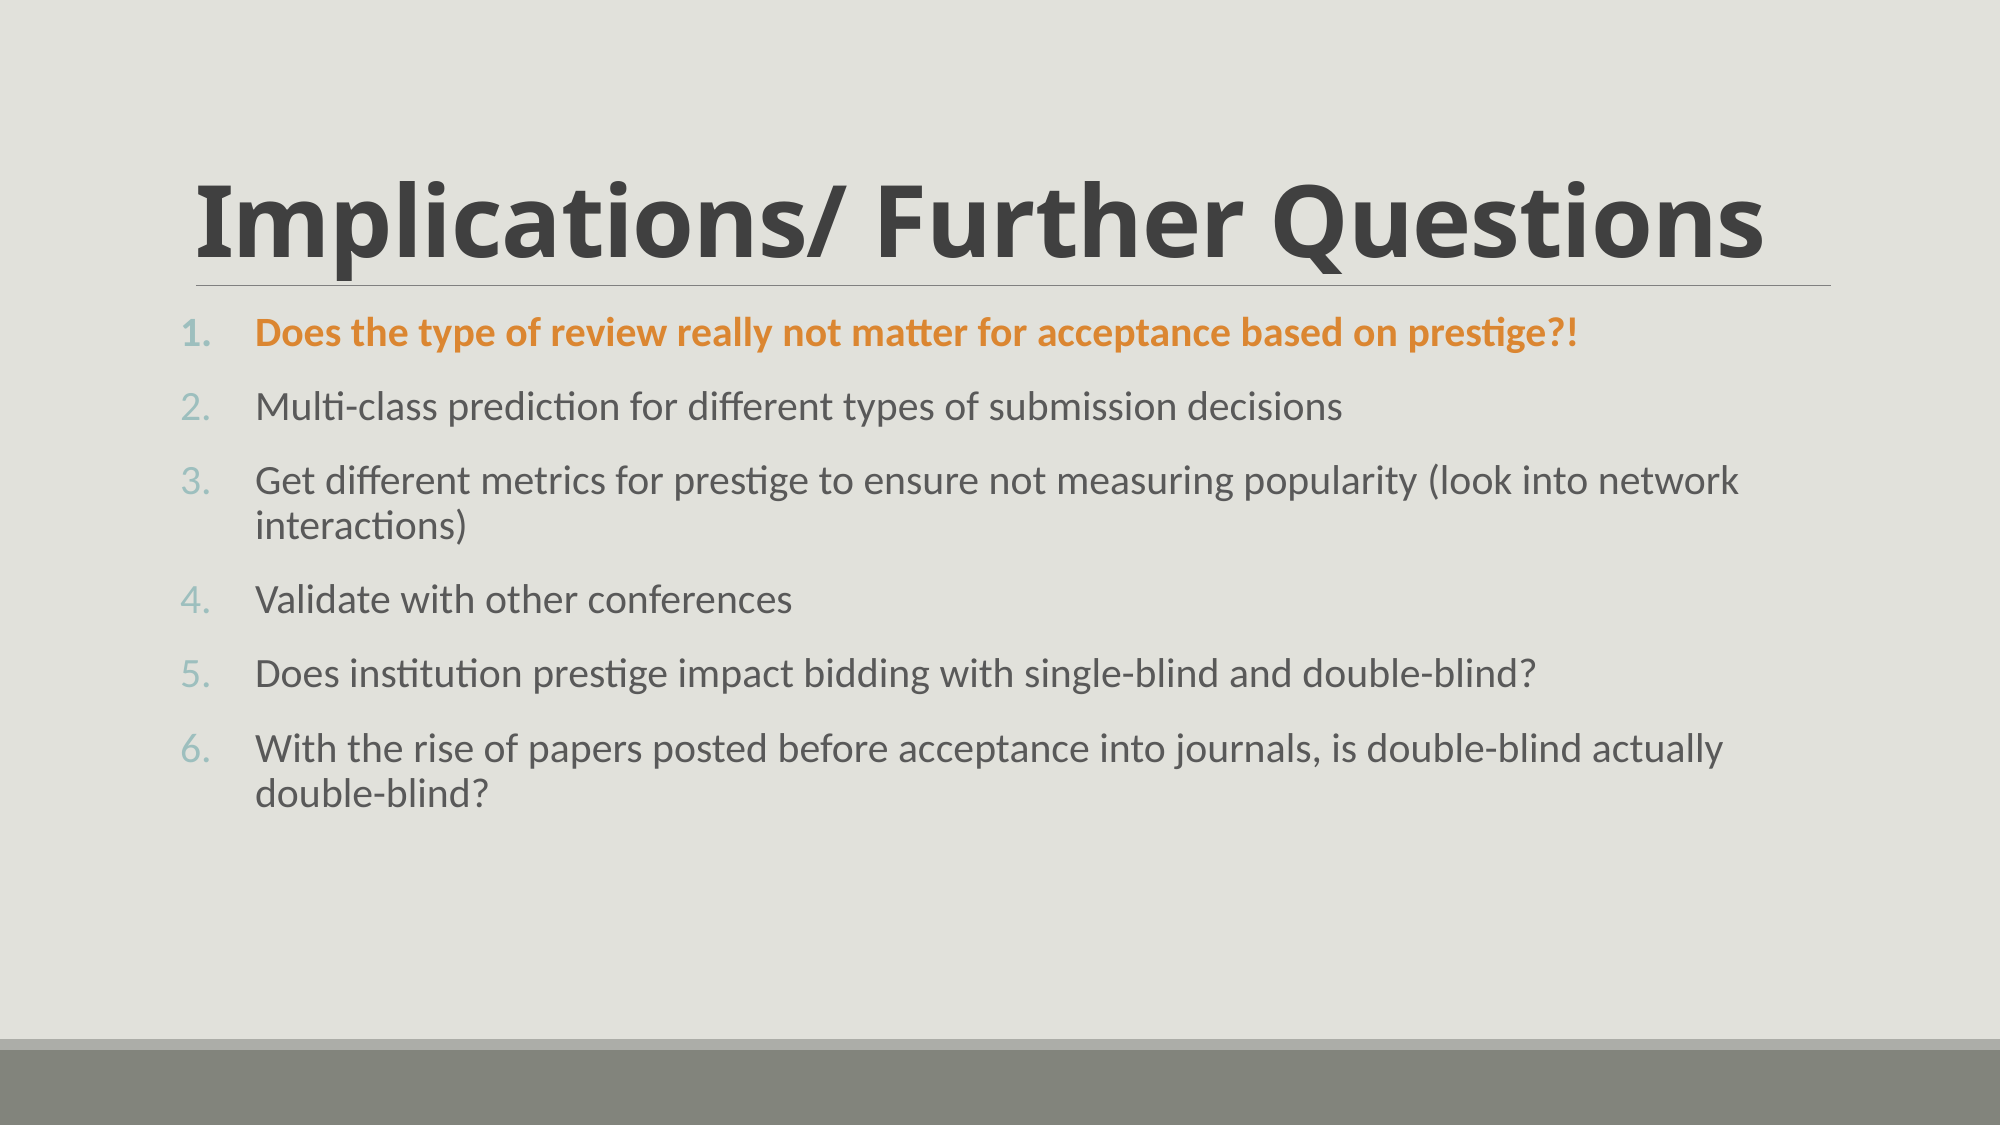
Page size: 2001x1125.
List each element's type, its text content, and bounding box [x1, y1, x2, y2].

title Implications/ Further Questions [180, 47, 1830, 285]
list Does the type of review really not matter for acceptance based on prestige?! Multi-class prediction for different types of submission decisions Get different metrics for prestige to ensure not measuring popularity (look into network interactions) Validate with other conferences Does institution prestige impact bidding with single-blind and double-blind? With the rise of papers posted before acceptance into journals, is double-blind actually double-blind? [180, 302, 1830, 963]
